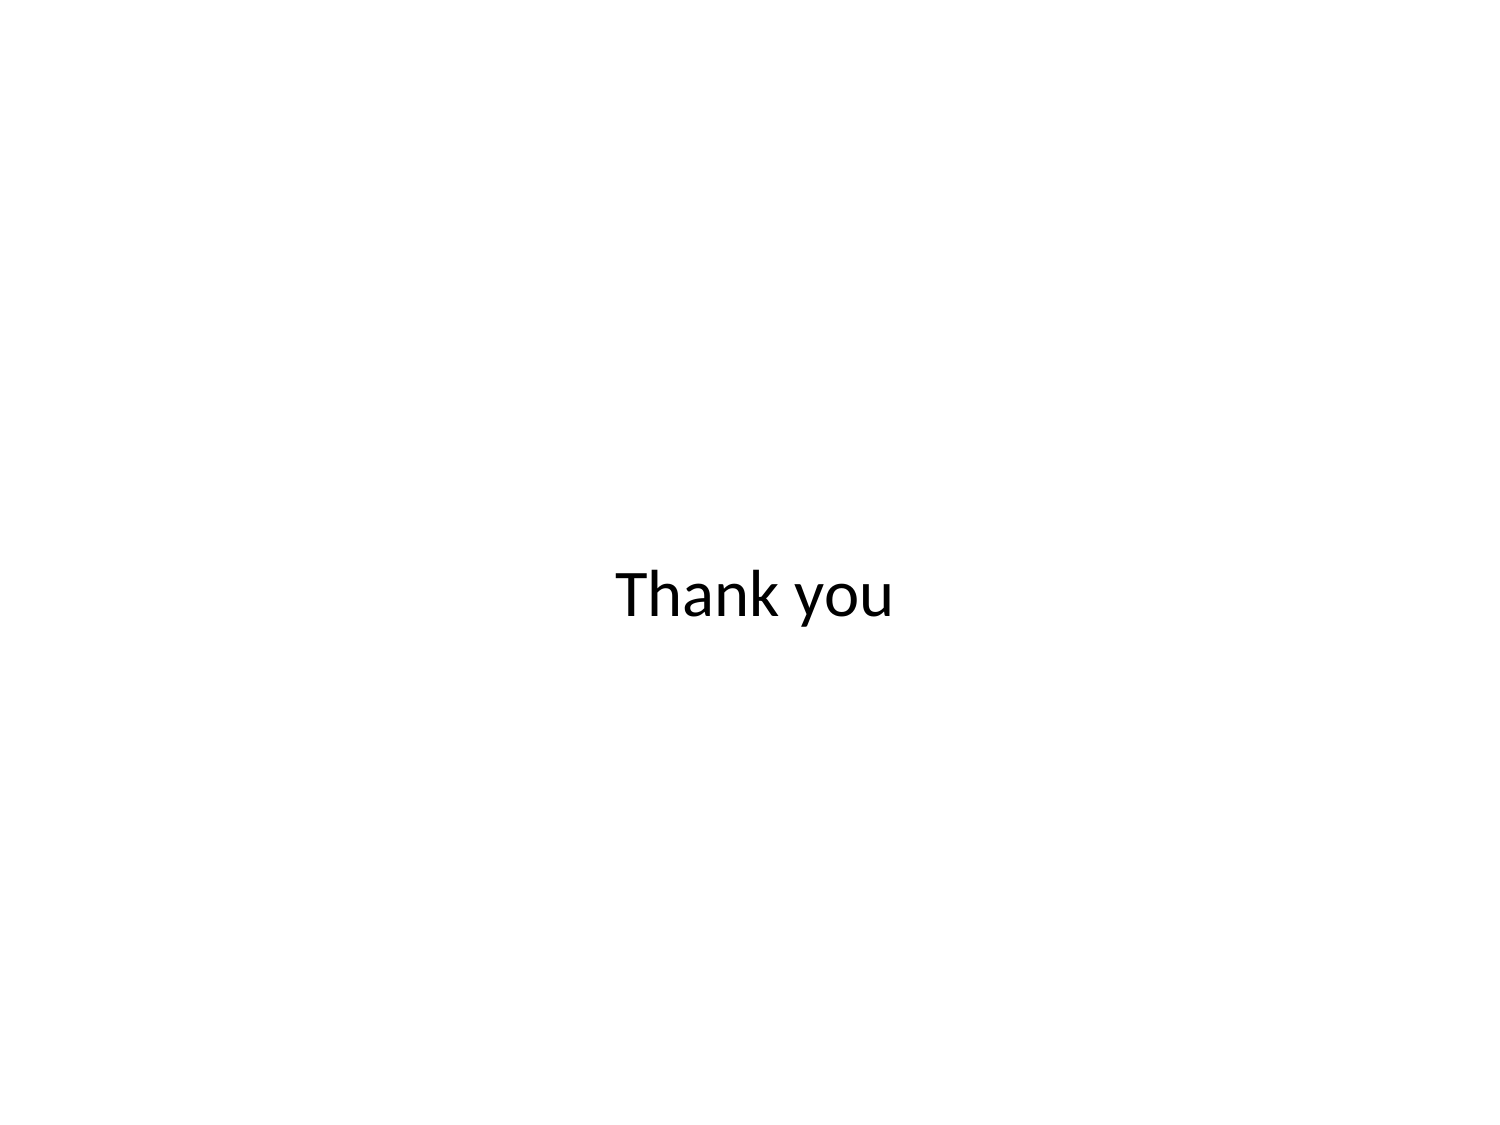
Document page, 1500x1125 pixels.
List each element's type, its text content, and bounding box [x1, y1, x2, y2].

list Thank you [75, 262, 1425, 1005]
